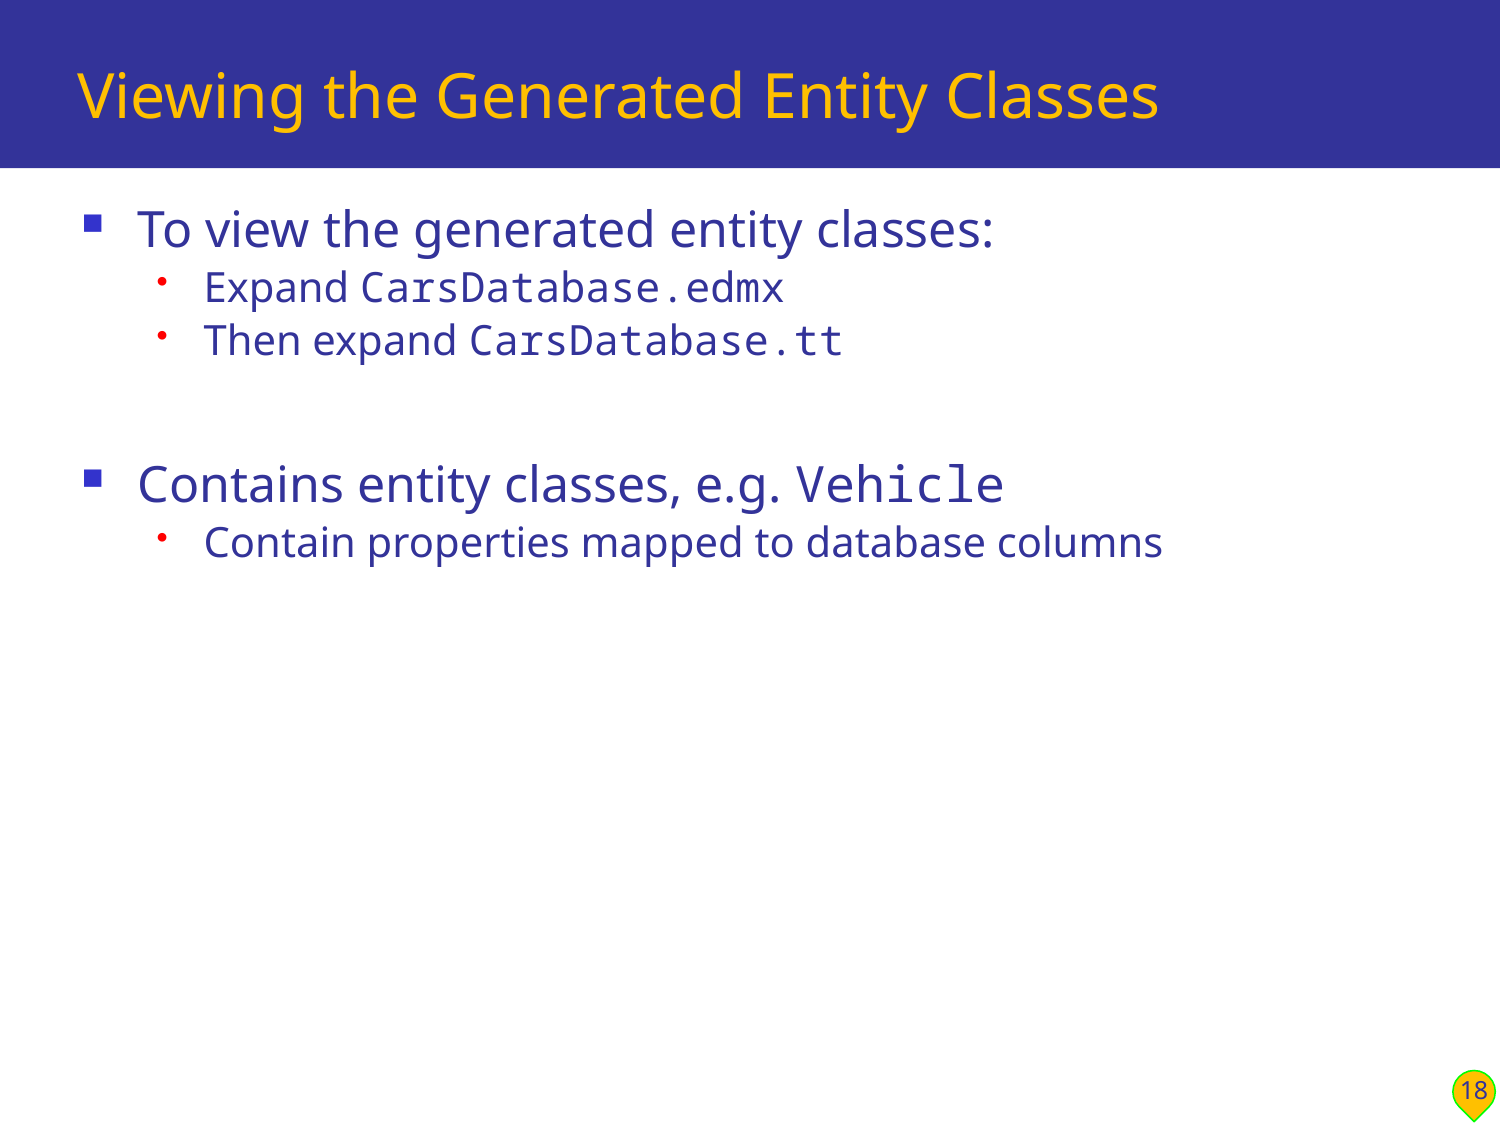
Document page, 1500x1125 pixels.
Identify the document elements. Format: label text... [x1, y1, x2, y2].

footer 18 [1431, 1040, 1500, 1117]
title Viewing the Generated Entity Classes [61, 24, 1465, 139]
list To view the generated entity classes: Expand CarsDatabase.edmx Then expand CarsDatabase.tt Contains entity classes, e.g. Vehicle Contain properties mapped to database columns [66, 196, 1460, 1007]
